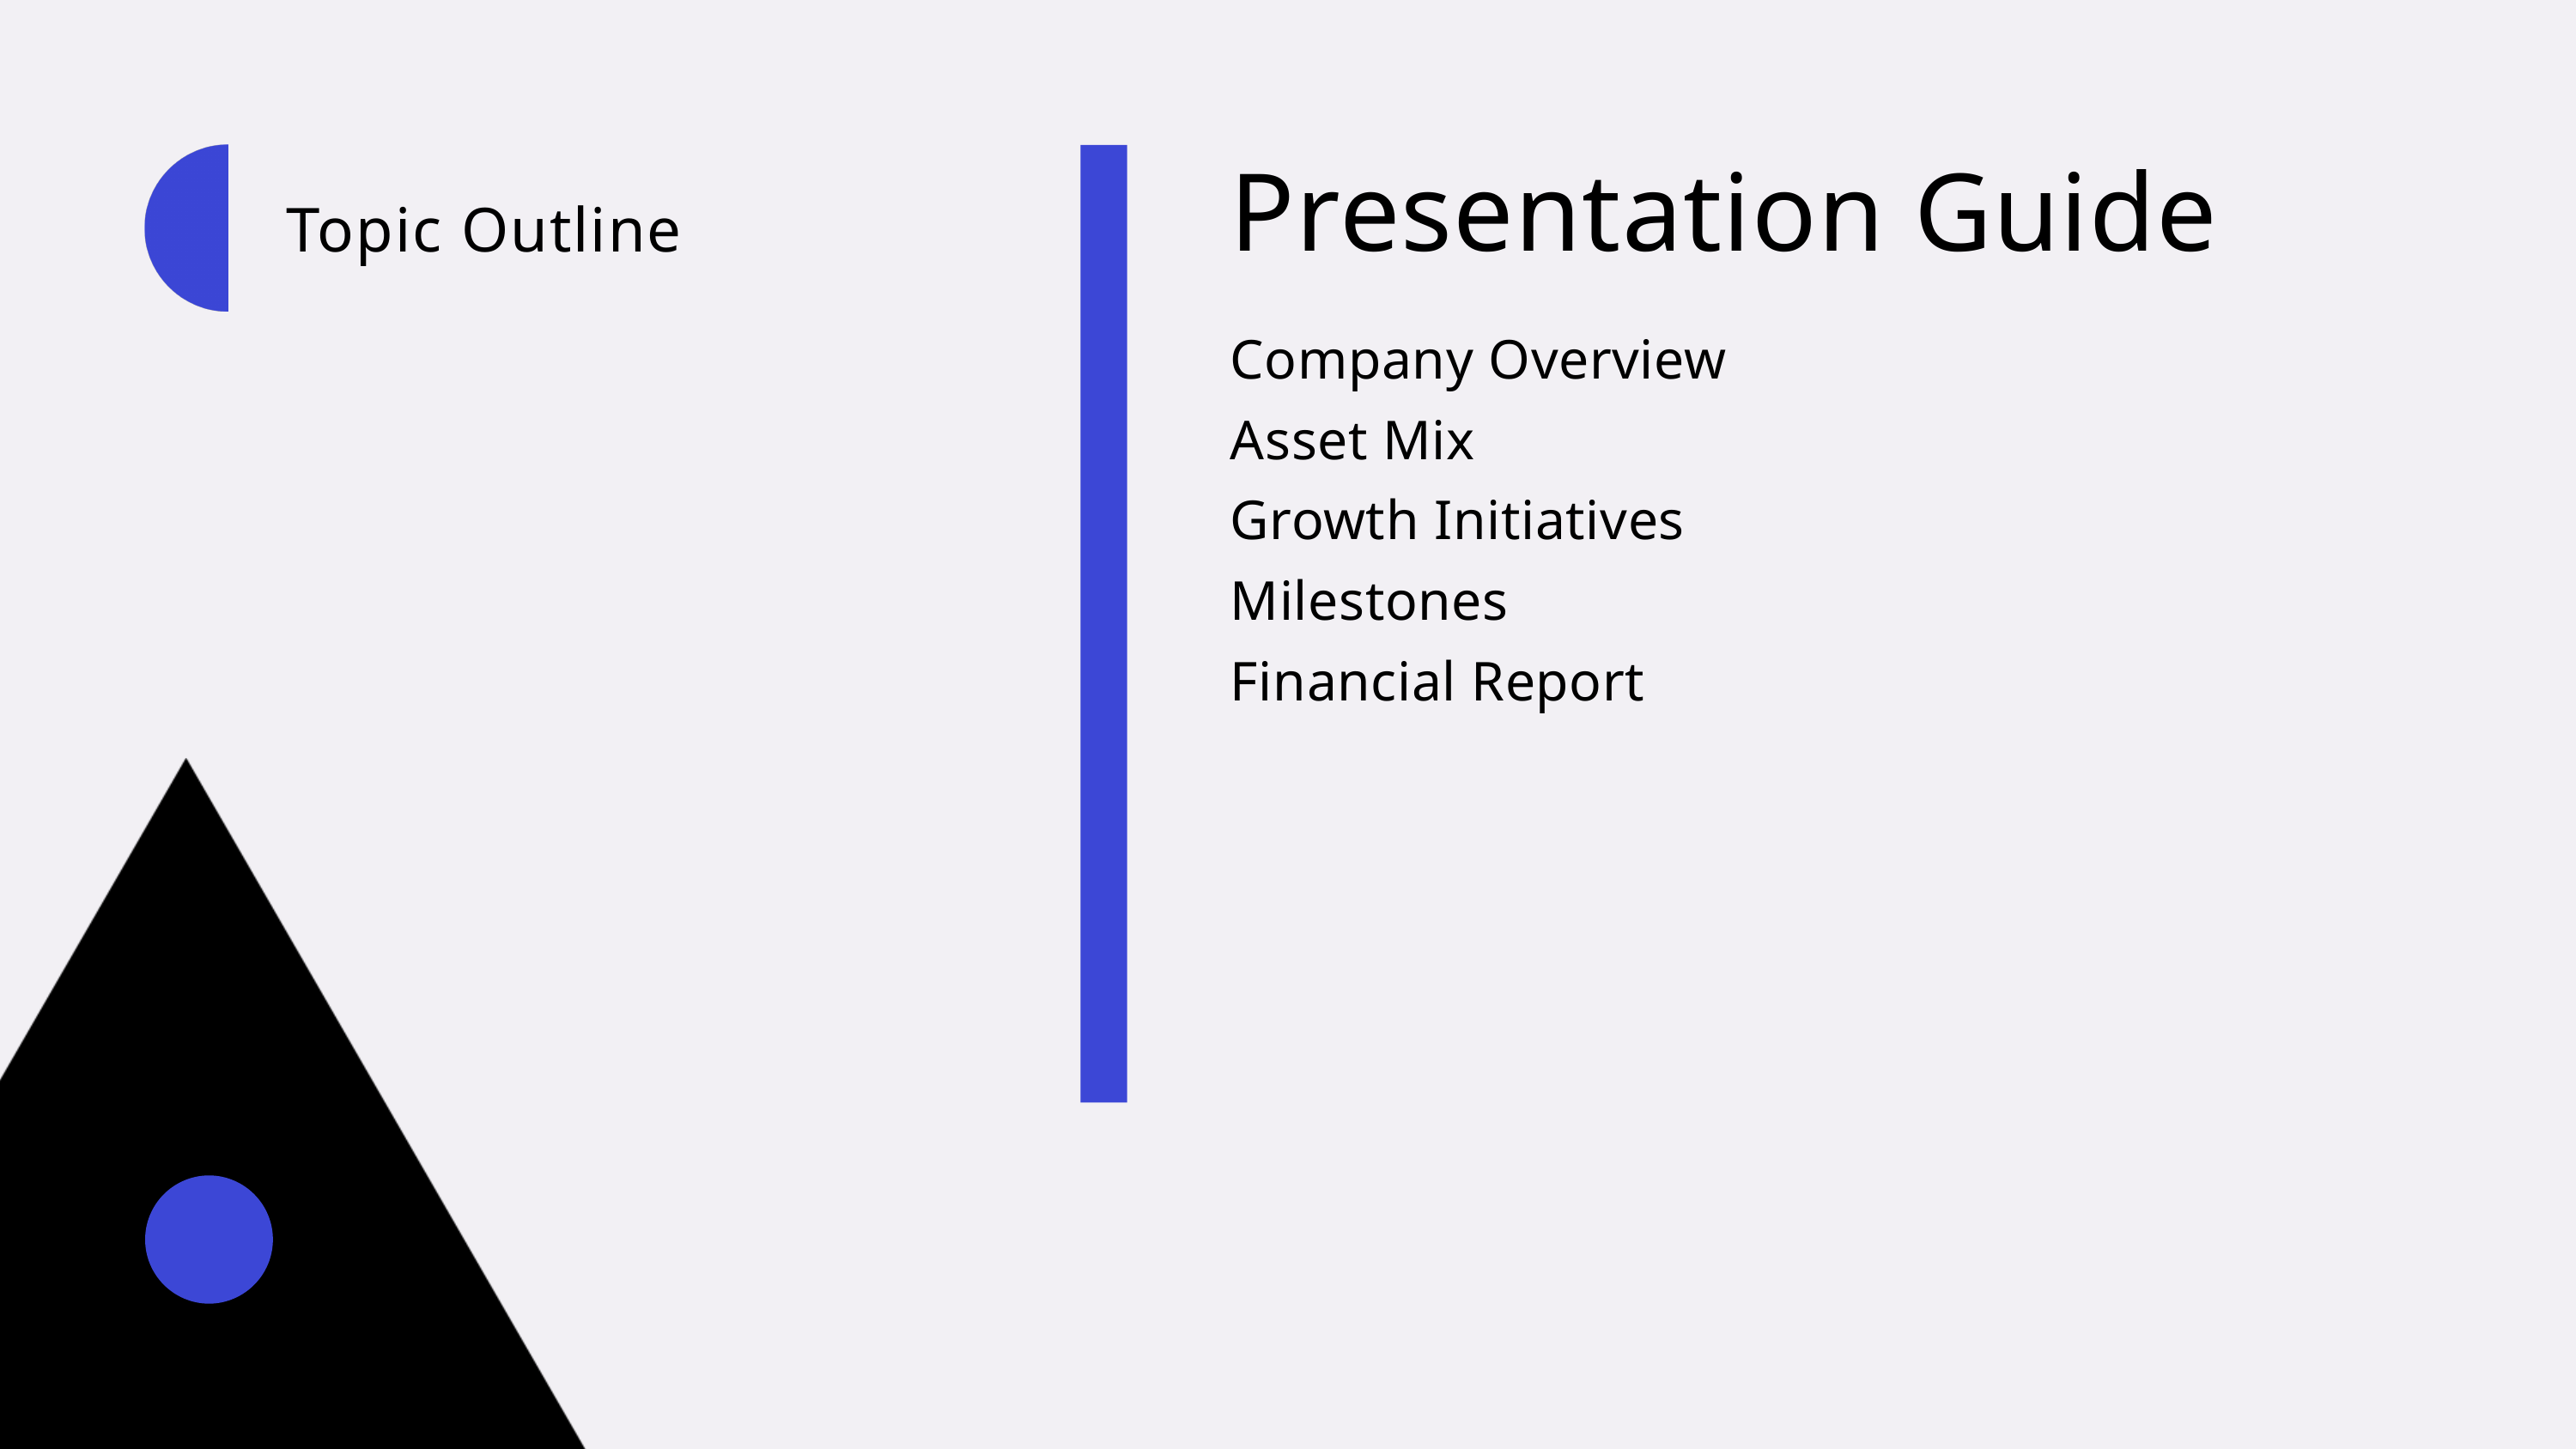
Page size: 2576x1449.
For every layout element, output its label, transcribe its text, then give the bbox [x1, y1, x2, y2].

picture [0, 758, 620, 1449]
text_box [144, 1174, 274, 1304]
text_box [1230, 144, 2322, 706]
text_box Topic Outline [286, 185, 968, 265]
text_box [1080, 144, 1127, 1103]
picture [102, 145, 270, 312]
